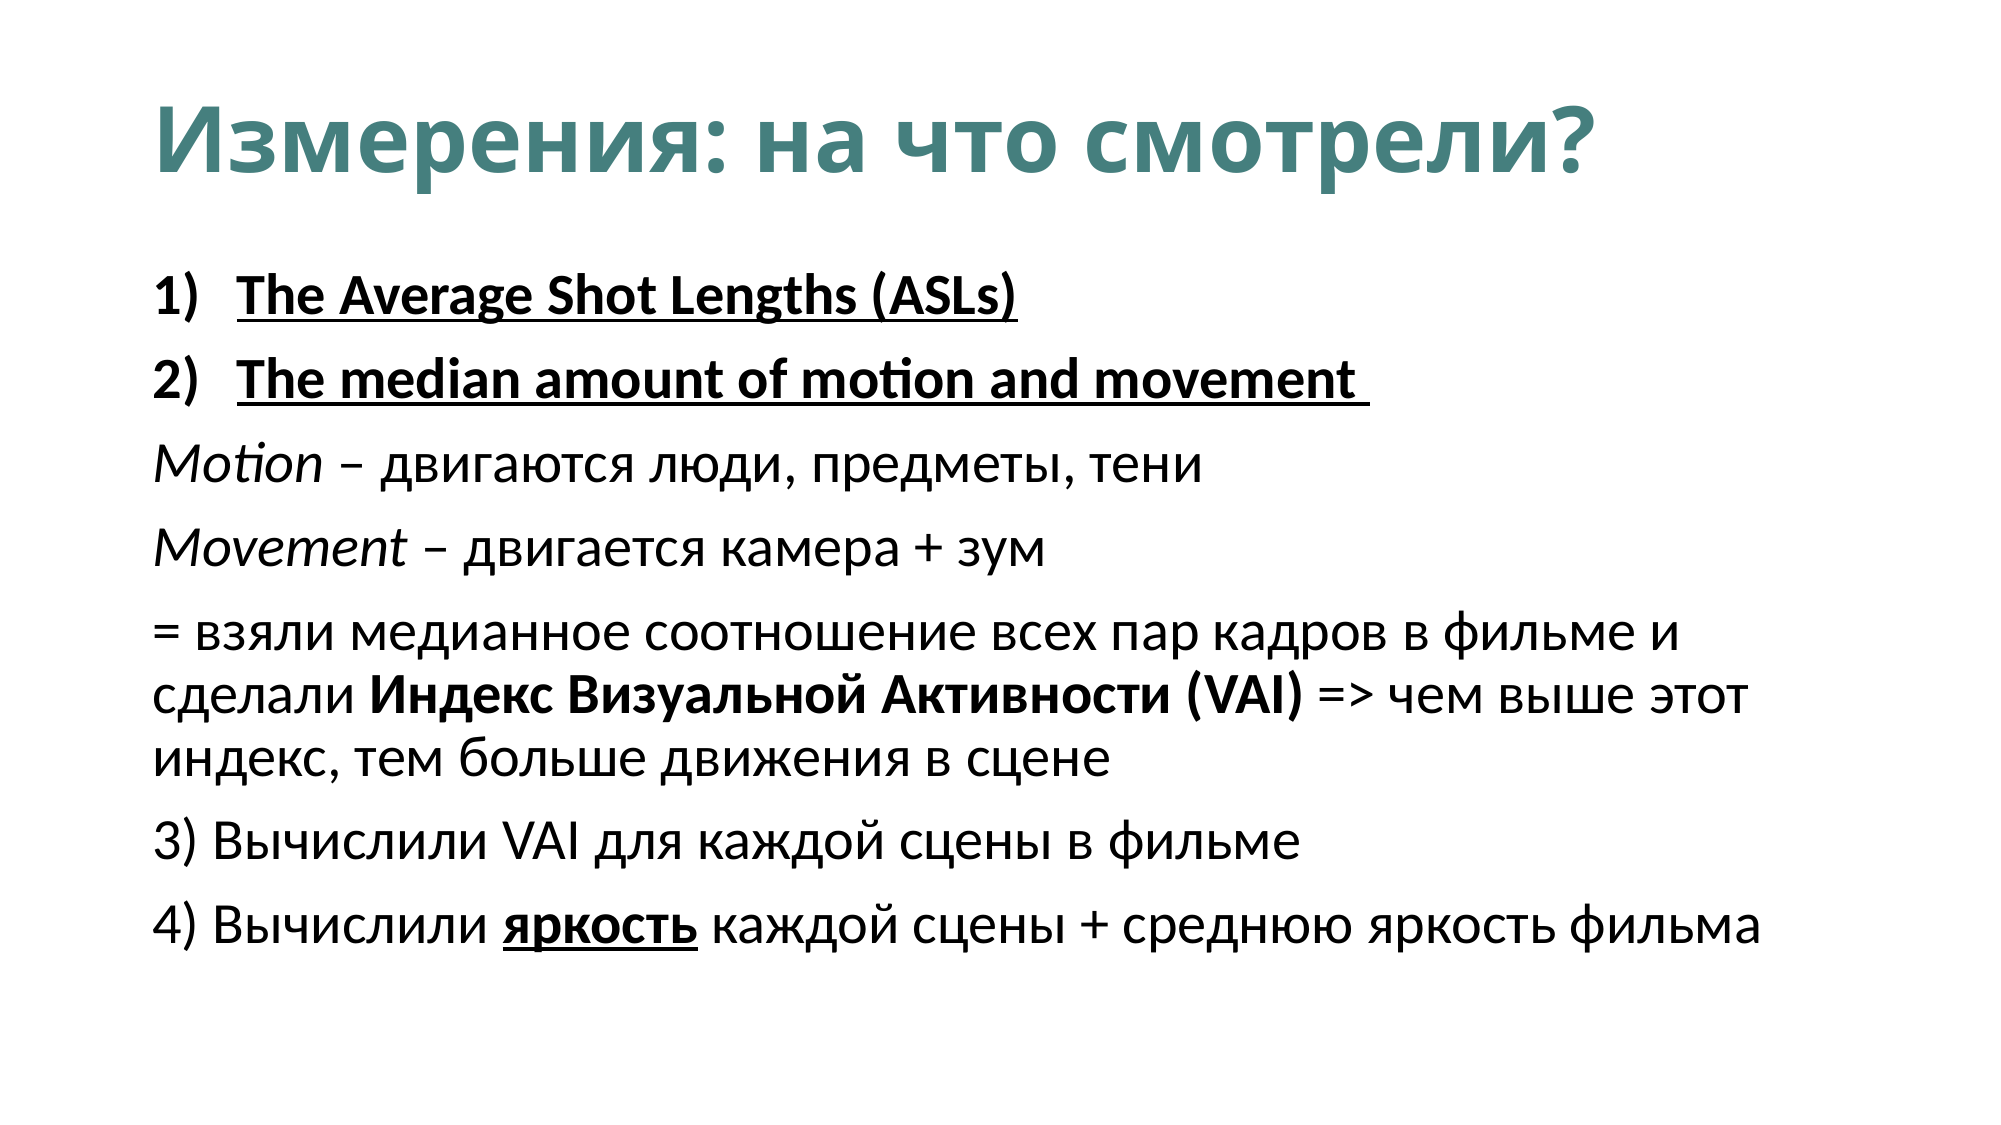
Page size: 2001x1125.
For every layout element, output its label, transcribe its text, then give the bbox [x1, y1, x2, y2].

list The Average Shot Lengths (ASLs) The median amount of motion and movement Motion – двигаются люди, предметы, тени Movement – двигается камера + зум = взяли медианное соотношение всех пар кадров в фильме и сделали Индекс Визуальной Активности (VAI) => чем выше этот индекс, тем больше движения в сцене 3) Вычислили VAI для каждой сцены в фильме 4) Вычислили яркость каждой сцены + среднюю яркость фильма [137, 257, 1863, 1056]
title Измерения: на что смотрели? [137, 58, 1863, 228]
